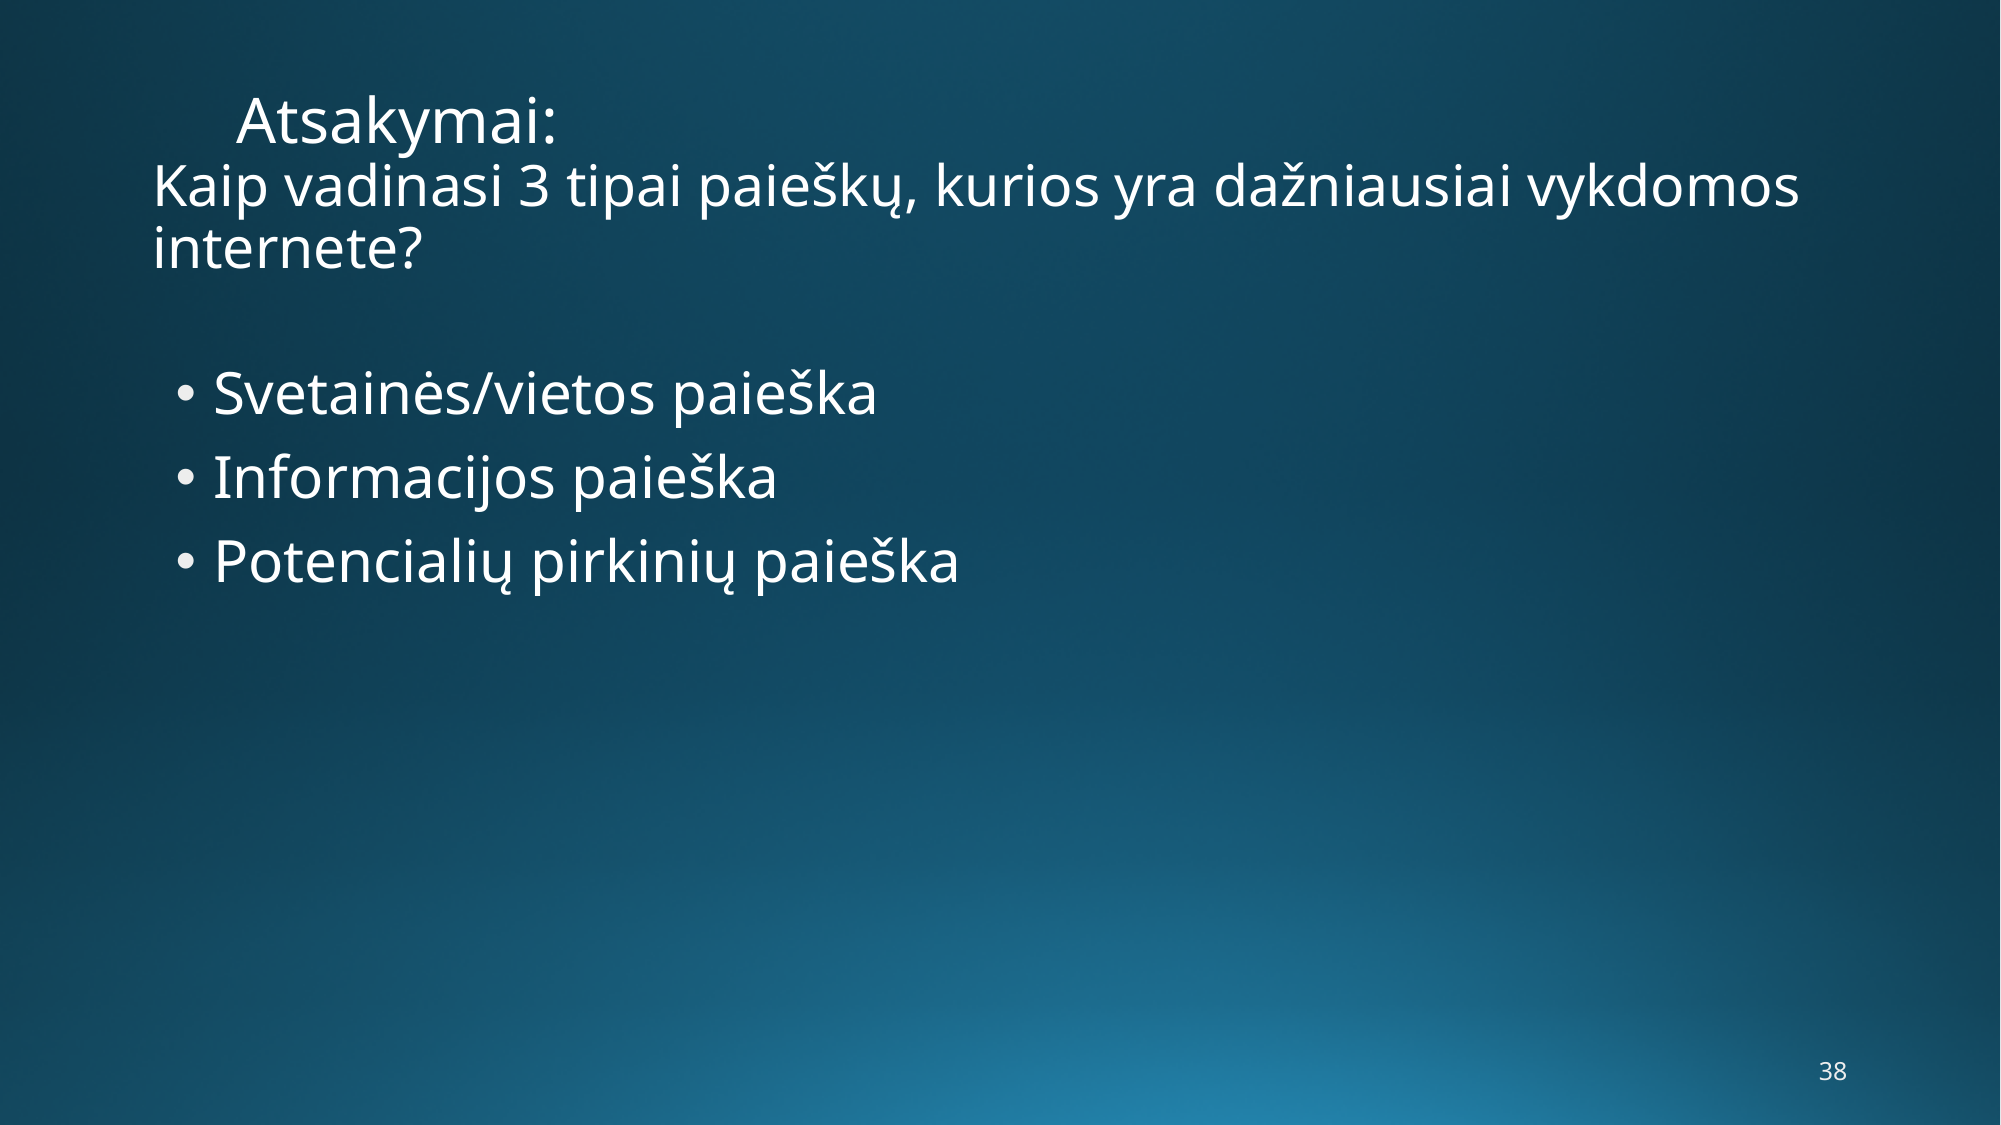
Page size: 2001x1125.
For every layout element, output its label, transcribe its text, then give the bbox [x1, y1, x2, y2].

picture [0, 0, 2001, 1125]
title Atsakymai: Kaip vadinasi 3 tipai paieškų, kurios yra dažniausiai vykdomos internete? [137, 82, 1935, 357]
list Svetainės/vietos paieška Informacijos paieška Potencialių pirkinių paieška [160, 356, 1840, 1014]
slide_number 38 [1412, 1042, 1863, 1103]
